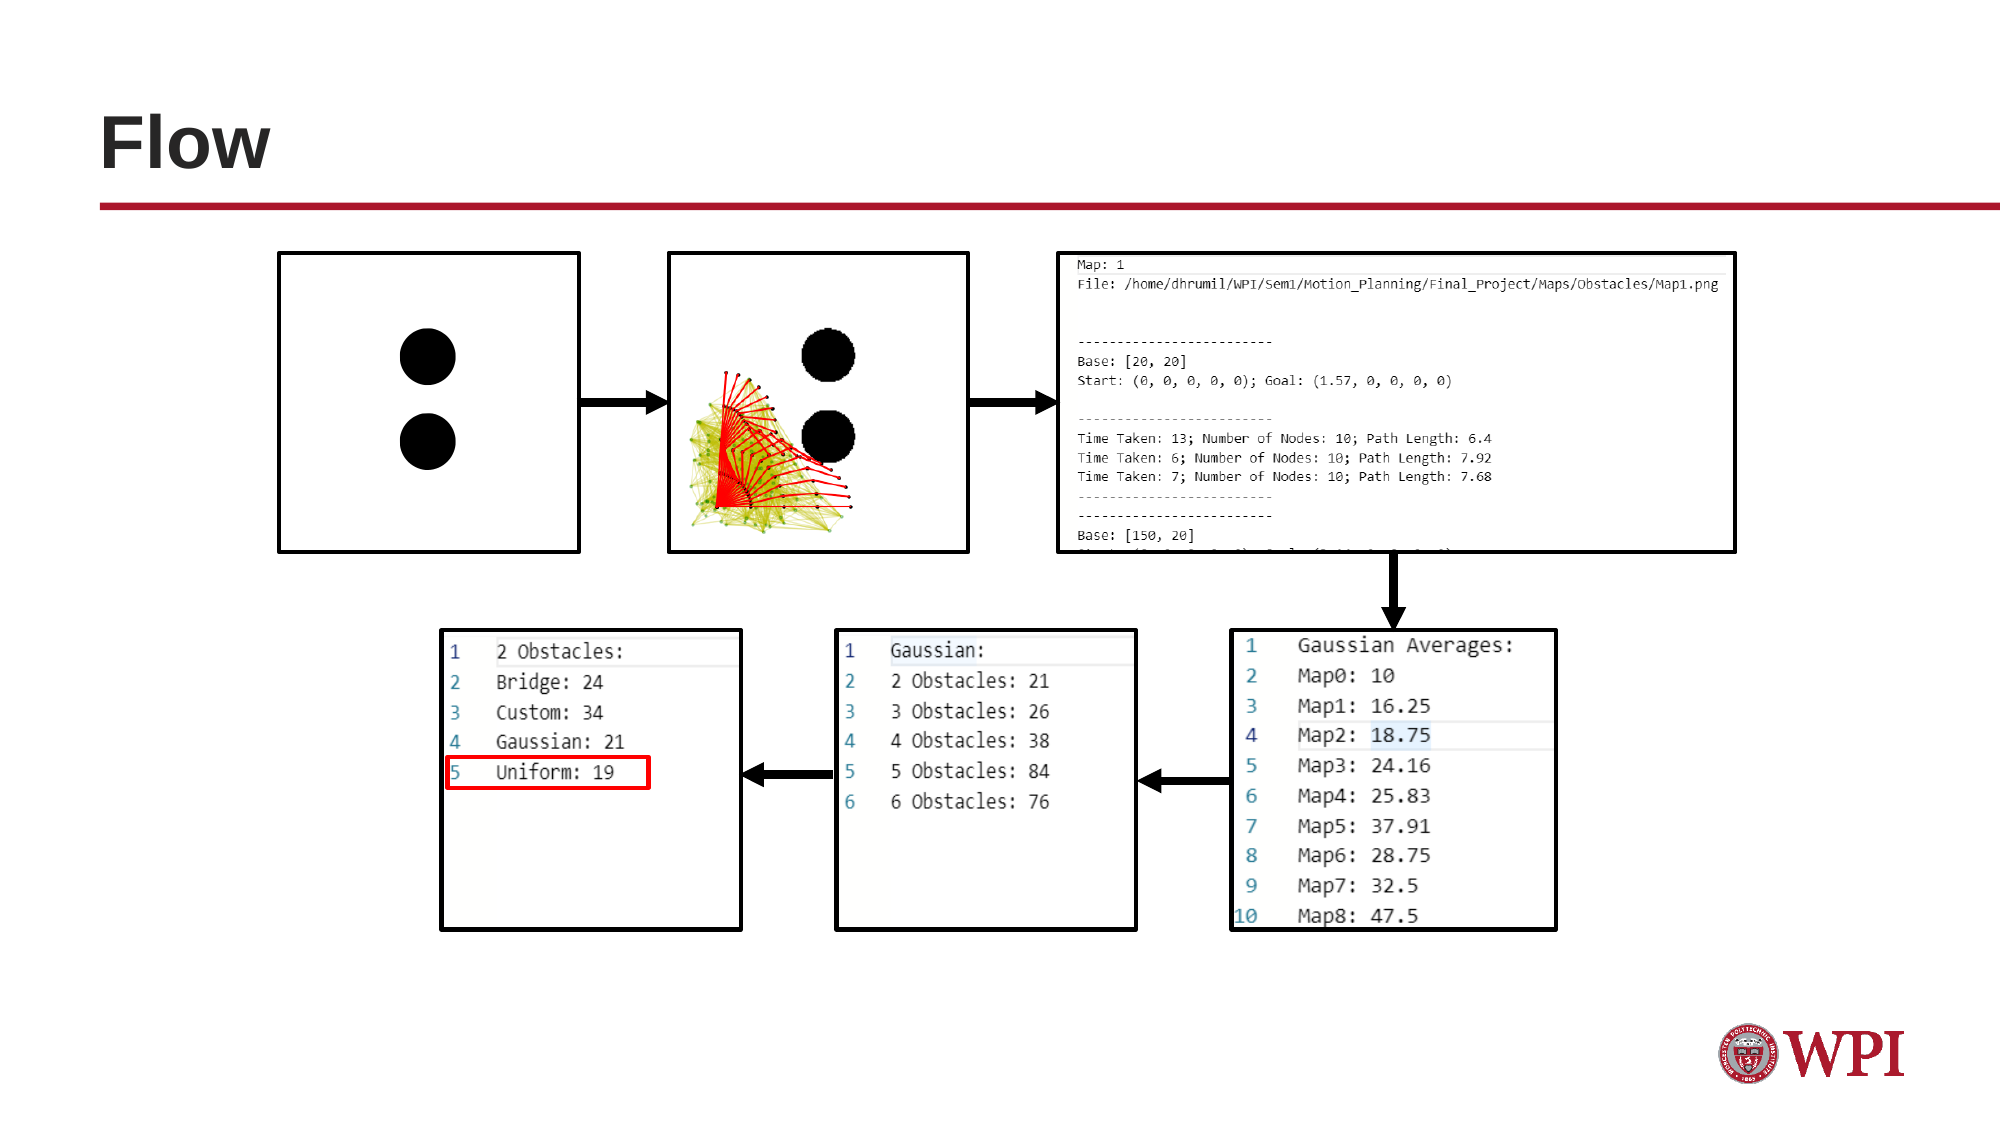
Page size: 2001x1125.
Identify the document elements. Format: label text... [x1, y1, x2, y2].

picture [669, 253, 967, 551]
picture [1232, 631, 1555, 929]
picture [1059, 253, 1735, 551]
picture [1718, 1023, 1904, 1084]
picture [280, 253, 578, 551]
picture [837, 631, 1135, 929]
title Flow [99, 59, 1900, 191]
picture [442, 631, 740, 929]
